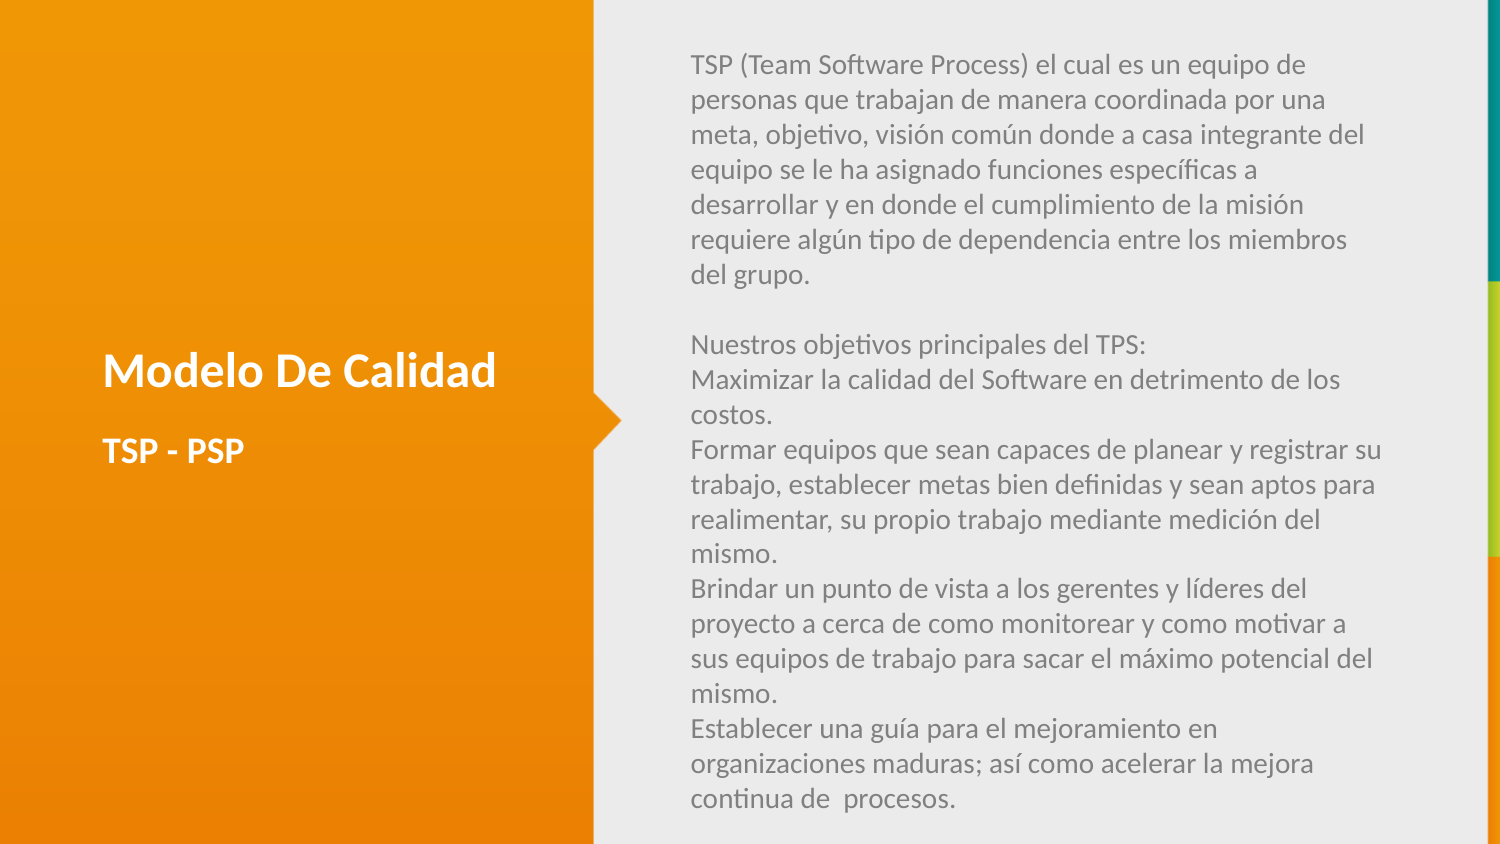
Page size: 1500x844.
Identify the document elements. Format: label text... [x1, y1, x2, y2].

text_box Modelo De Calidad [87, 330, 545, 405]
text_box TSP (Team Software Process) el cual es un equipo de personas que trabajan de manera coordinada por una meta, objetivo, visión común donde a casa integrante del equipo se le ha asignado funciones específicas a desarrollar y en donde el cumplimiento de la misión requiere algún tipo de dependencia entre los miembros del grupo. Nuestros objetivos principales del TPS: Maximizar la calidad del Software en detrimento de los costos. Formar equipos que sean capaces de planear y registrar su trabajo, establecer metas bien definidas y sean aptos para realimentar, su propio trabajo mediante medición del mismo. Brindar un punto de vista a los gerentes y líderes del proyecto a cerca de como monitorear y como motivar a sus equipos de trabajo para sacar el máximo potencial del mismo. Establecer una guía para el mejoramiento en organizaciones maduras; así como acelerar la mejora continua de procesos. [675, 38, 1404, 822]
text_box TSP - PSP [87, 418, 513, 479]
picture [0, 0, 1500, 844]
